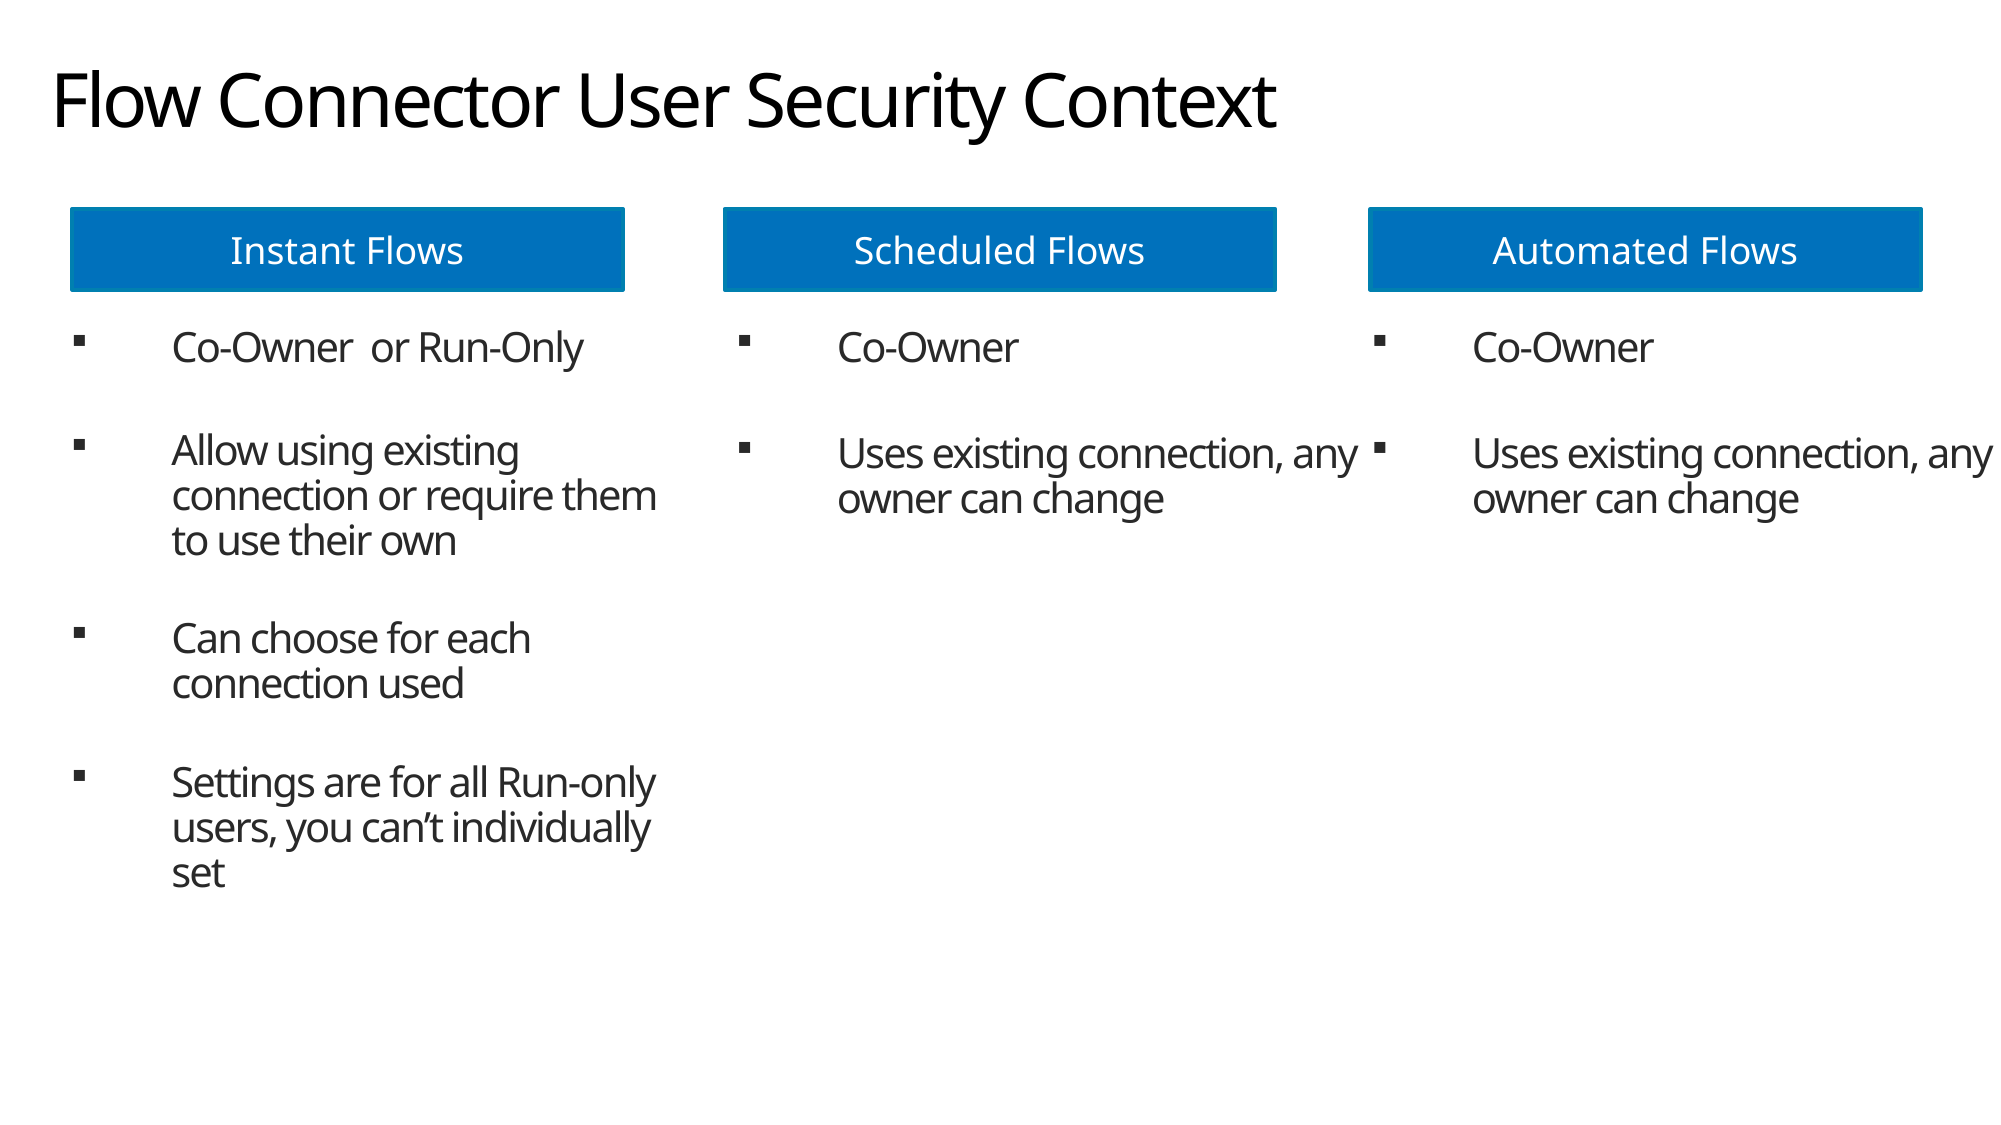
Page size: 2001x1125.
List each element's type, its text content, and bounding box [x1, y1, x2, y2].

list Co-Owner or Run-Only Allow using existing connection or require them to use their own Can choose for each connection used Settings are for all Run-only users, you can’t individually set [70, 326, 701, 857]
title Flow Connector User Security Context [50, 37, 1950, 169]
text_box Instant Flows [70, 207, 625, 292]
text_box Scheduled Flows [723, 207, 1277, 292]
text_box Automated Flows [1368, 207, 1923, 292]
text_box Co-Owner Uses existing connection, any owner can change [736, 326, 1367, 523]
text_box Co-Owner Uses existing connection, any owner can change [1371, 326, 2000, 523]
